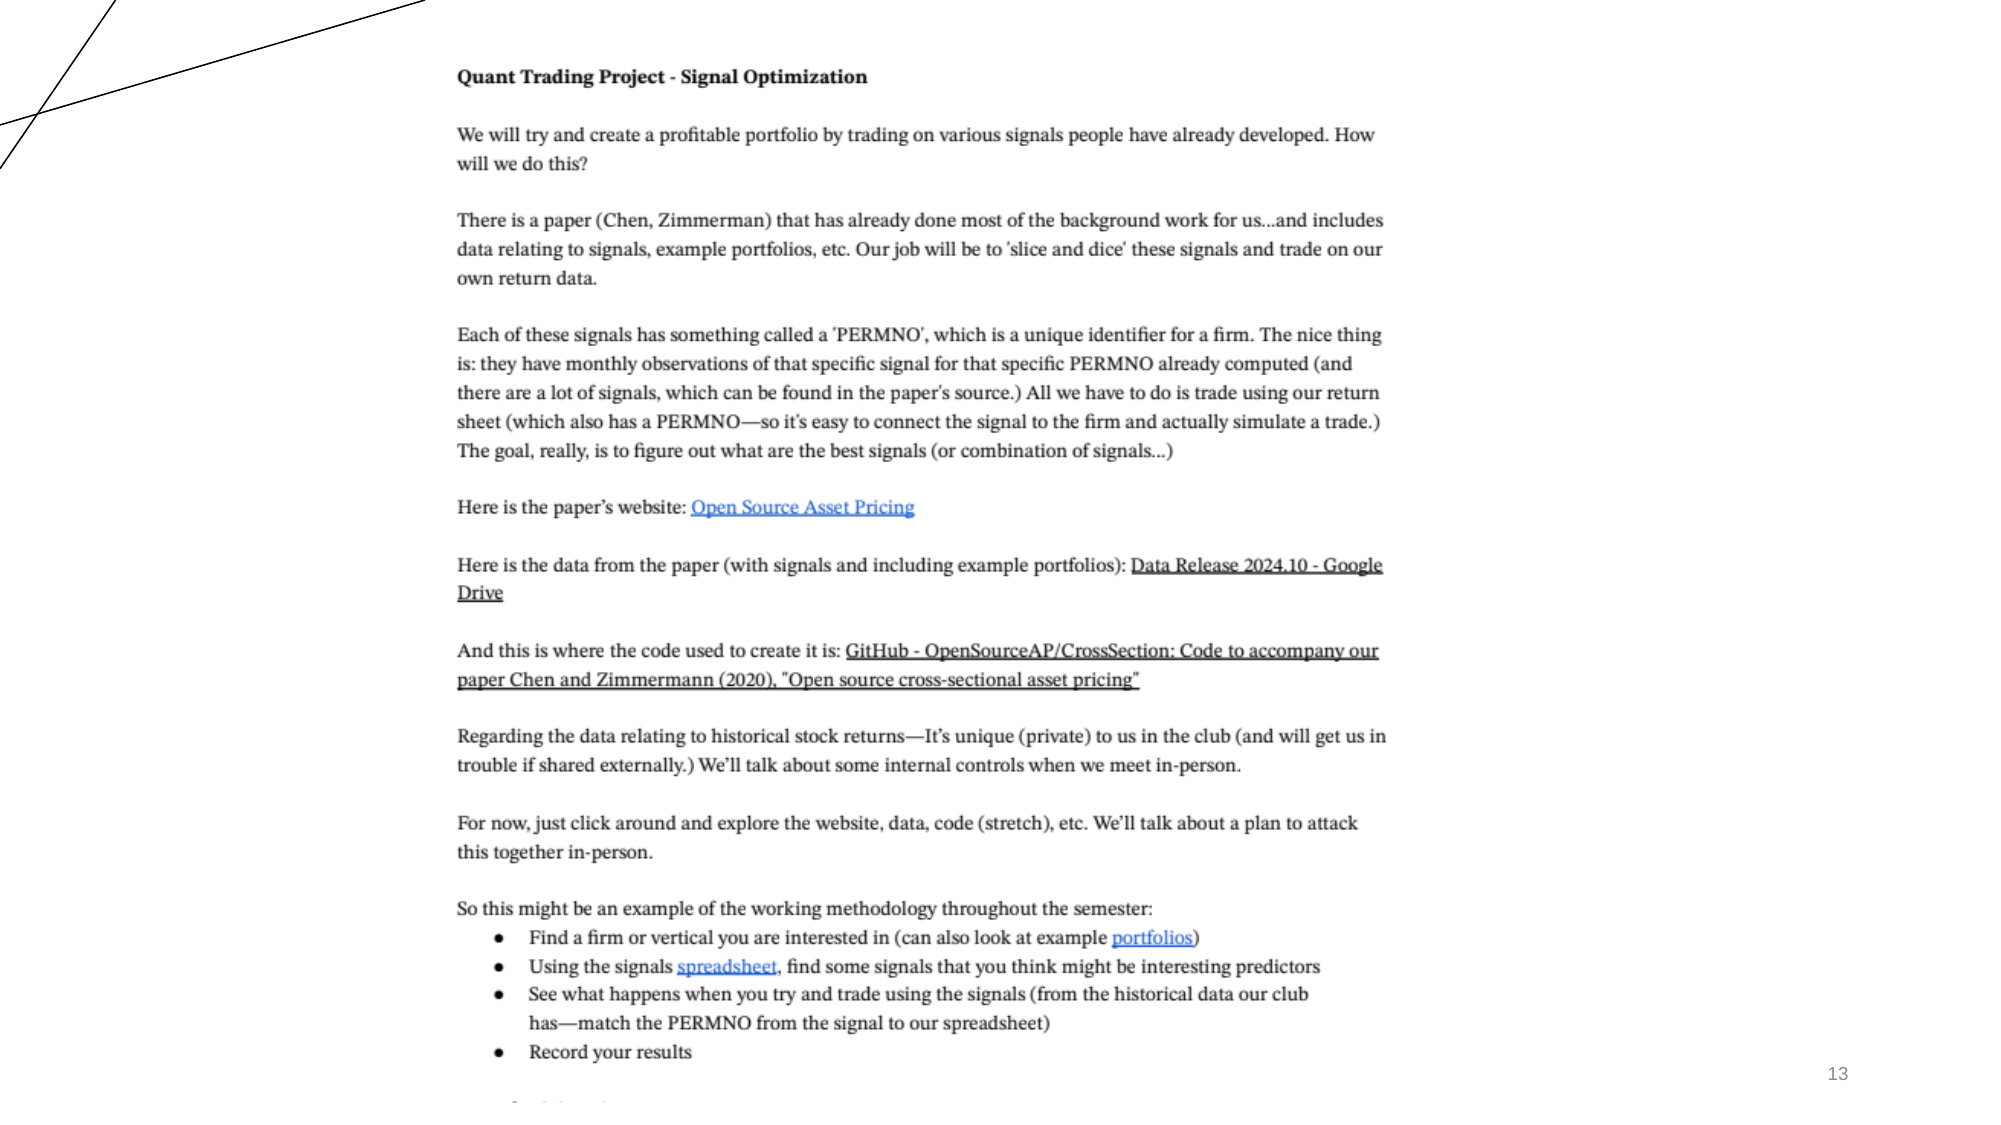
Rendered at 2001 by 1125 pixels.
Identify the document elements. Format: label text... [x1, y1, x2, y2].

picture [404, 27, 1532, 1103]
slide_number ‹#› [1701, 1042, 1864, 1103]
